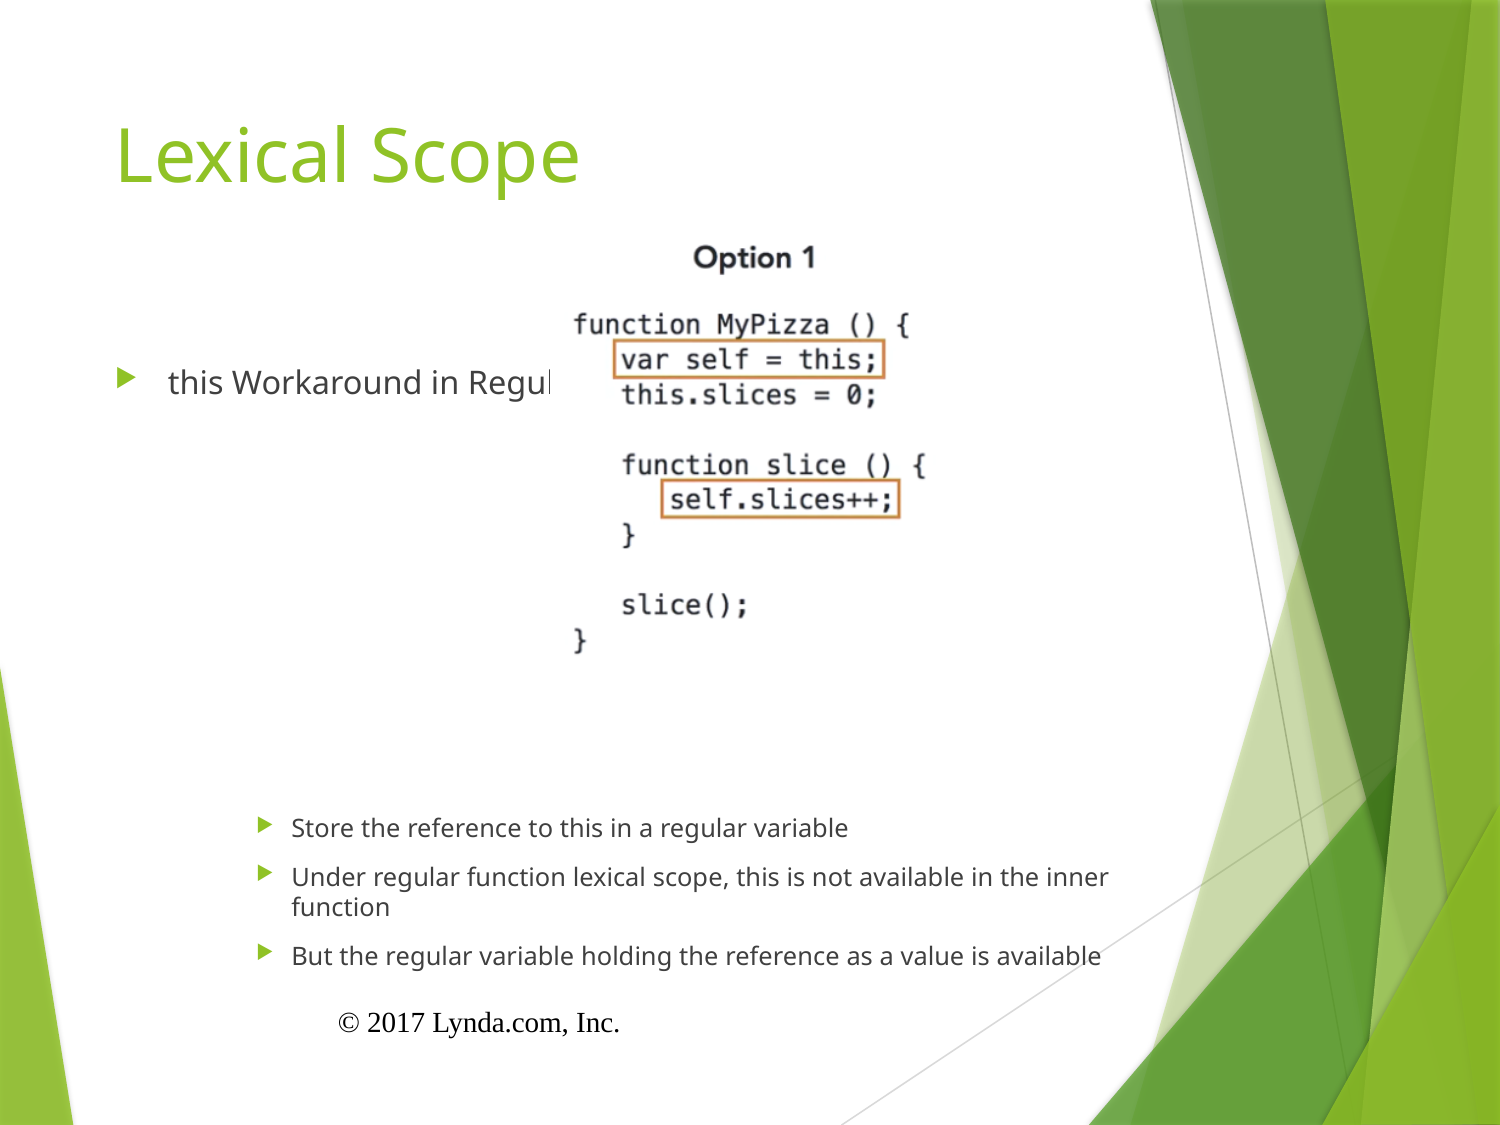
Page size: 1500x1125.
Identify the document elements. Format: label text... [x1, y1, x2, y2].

picture [550, 230, 950, 665]
list this Workaround in Regular Functions Store the reference to this in a regular variable Under regular function lexical scope, this is not available in the inner function But the regular variable holding the reference as a value is available [99, 354, 1142, 992]
title Lexical Scope [99, 99, 1142, 317]
footer © 2017 Lynda.com, Inc. [99, 991, 859, 1051]
